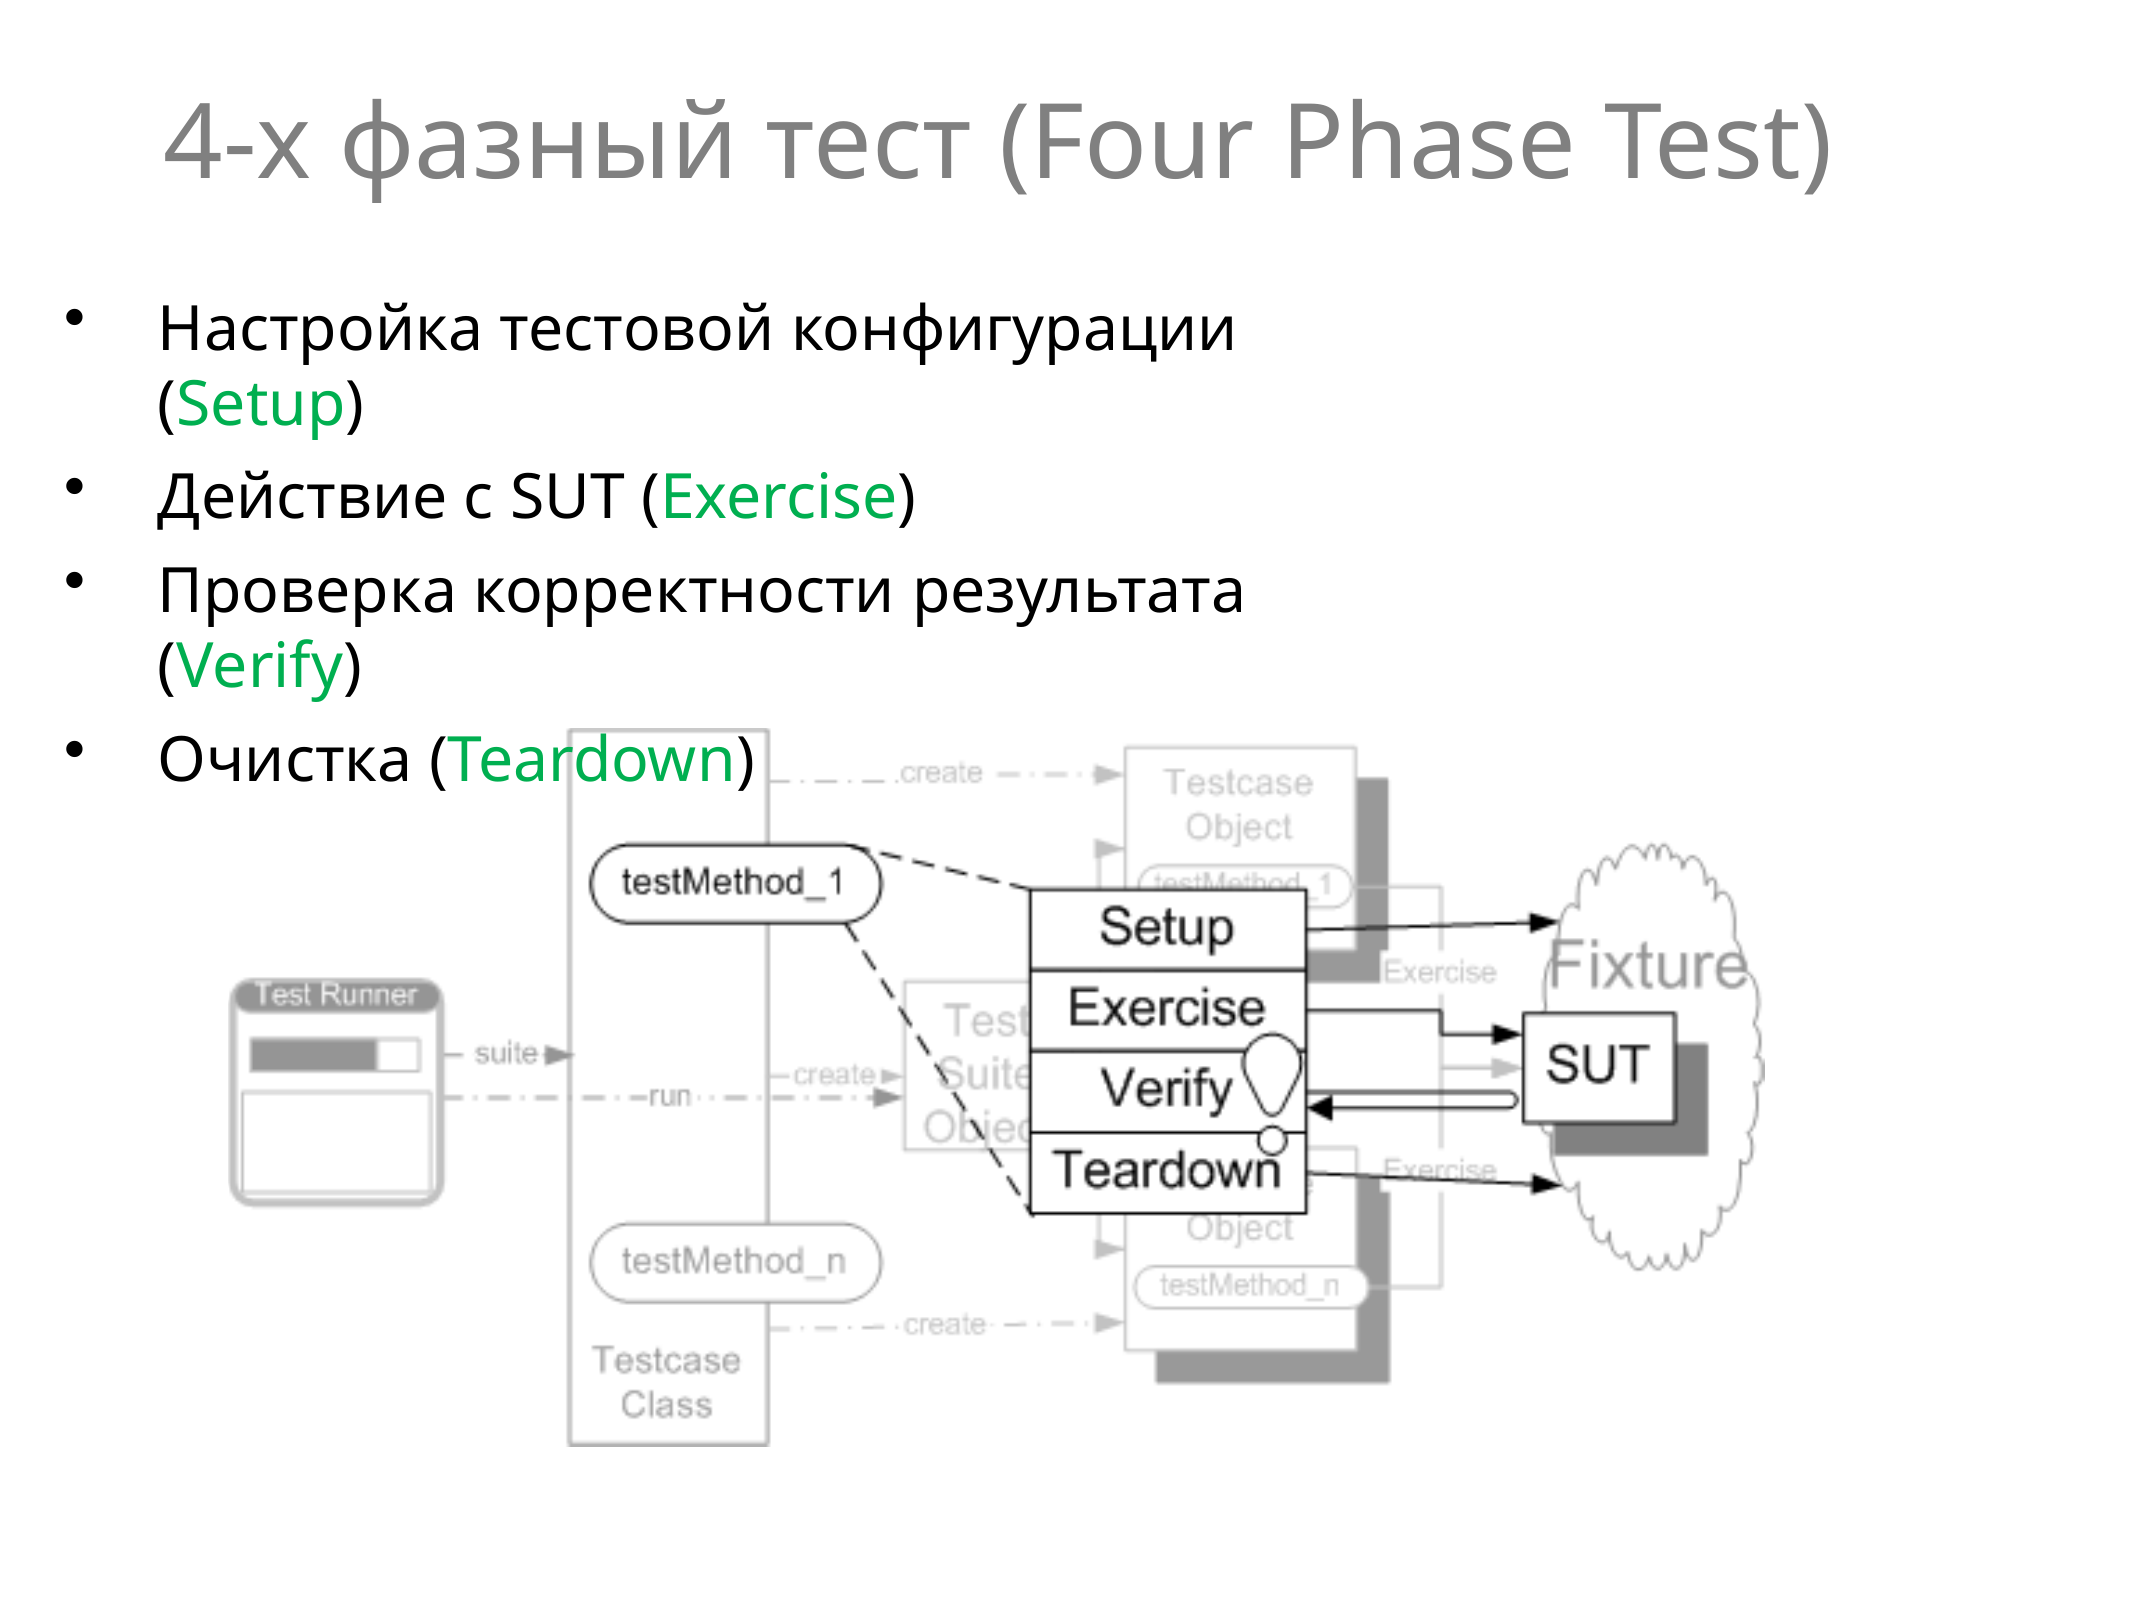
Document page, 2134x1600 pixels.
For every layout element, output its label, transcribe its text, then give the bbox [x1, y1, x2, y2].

title 4-х фазный тест (Four Phase Test) [161, 72, 1950, 213]
text_box Настройка тестовой конфигурации (Setup) Действие с SUT (Exercise) Проверка корректности результата (Verify) Очистка (Teardown) [62, 266, 1395, 647]
picture [227, 728, 1765, 1448]
